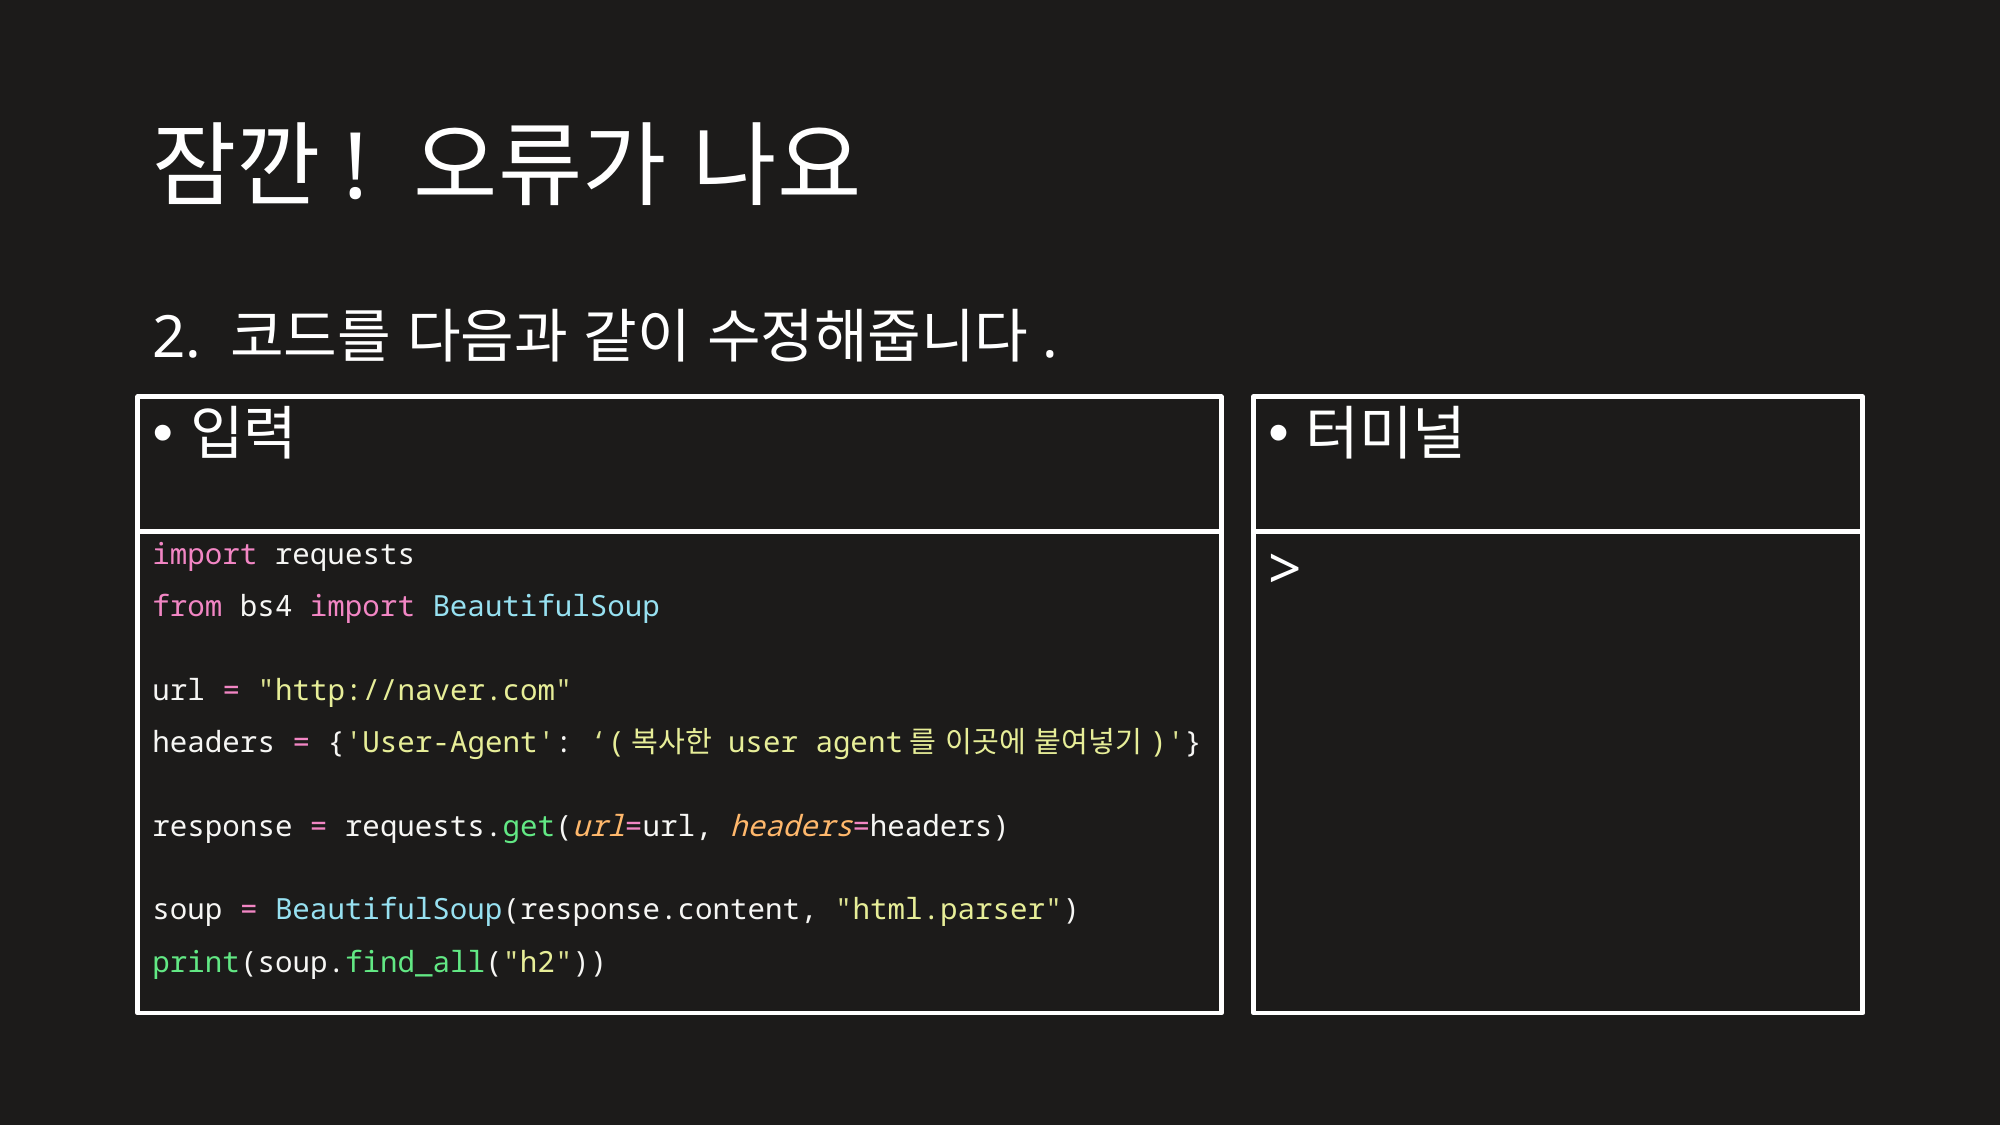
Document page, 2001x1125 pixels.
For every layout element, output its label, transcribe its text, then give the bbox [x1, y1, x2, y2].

title 잠깐! 오류가 나요 [137, 59, 1863, 278]
text_box > [1253, 531, 1863, 1014]
list 2. 코드를 다음과 같이 수정해줍니다. [137, 299, 1863, 1014]
text_box 입력 [137, 396, 1222, 531]
text_box import requests from bs4 import BeautifulSoup url = "http://naver.com" headers = {'User-Agent': ‘(복사한 user agent를 이곳에 붙여넣기)'} response = requests.get(url=url, headers=headers) soup = BeautifulSoup(response.content, "html.parser") print(soup.find_all("h2")) [137, 531, 1222, 1014]
text_box 터미널 [1253, 396, 1863, 531]
